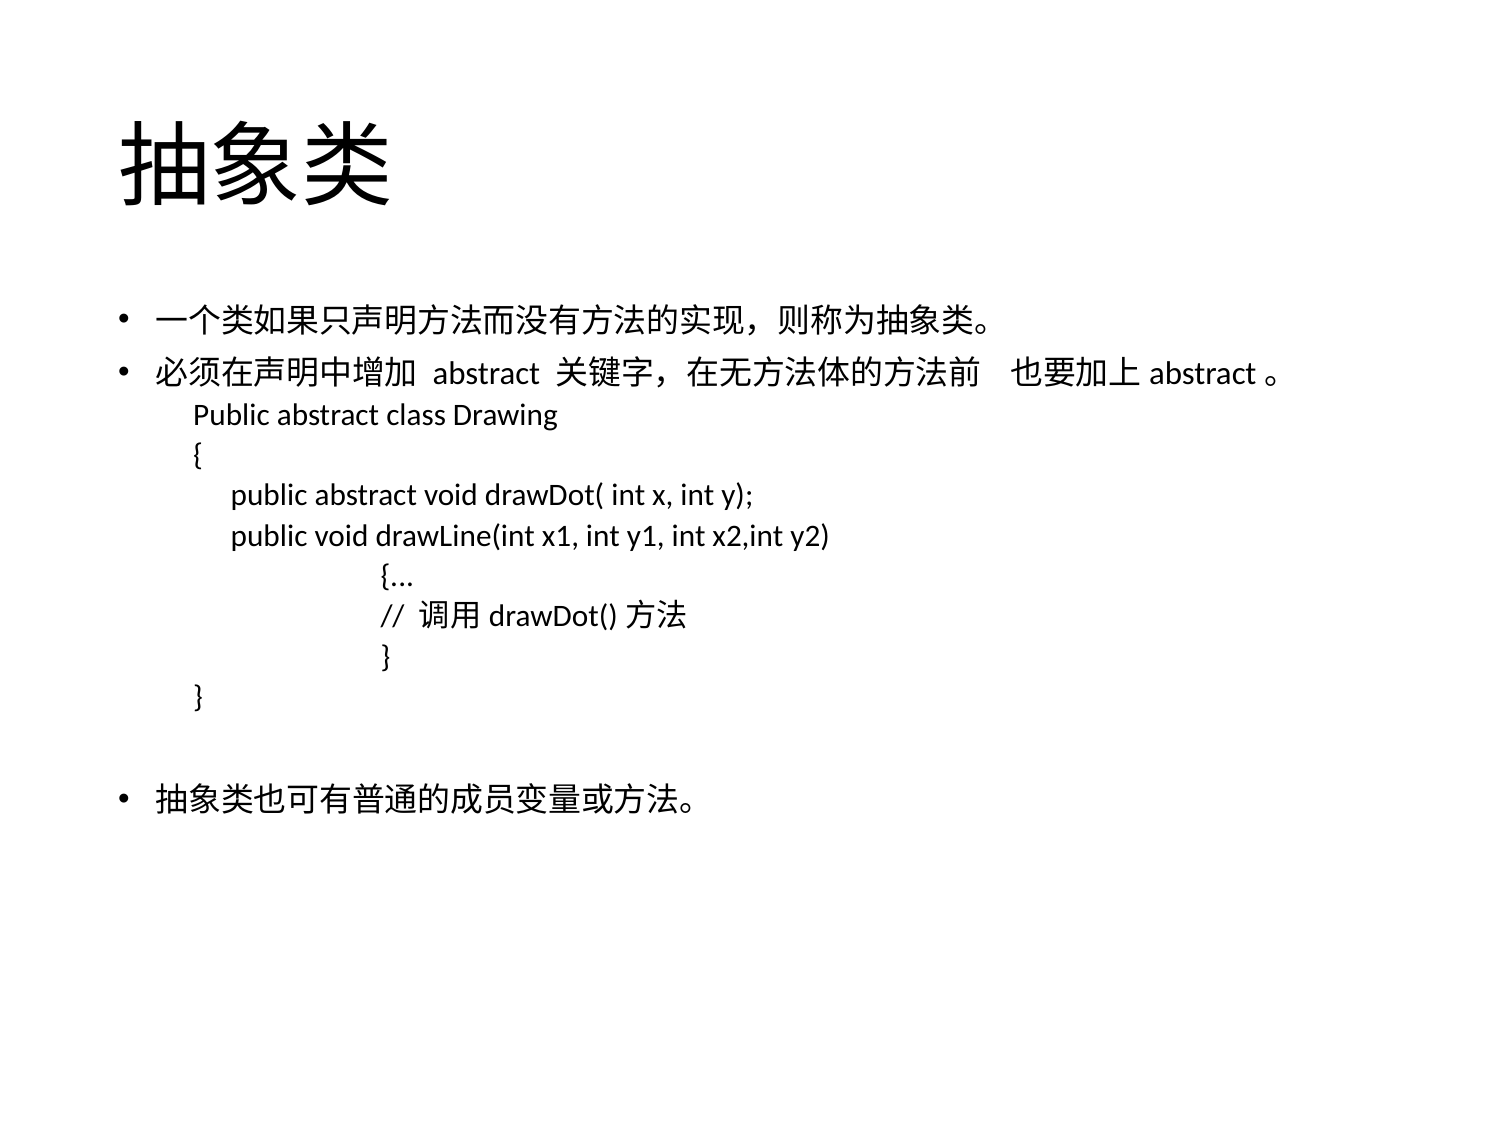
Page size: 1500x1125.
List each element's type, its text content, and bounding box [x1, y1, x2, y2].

list 一个类如果只声明方法而没有方法的实现，则称为抽象类。 必须在声明中增加 abstract 关键字，在无方法体的方法前 也要加上abstract。 Public abstract class Drawing { public abstract void drawDot( int x, int y); public void drawLine(int x1, int y1, int x2,int y2) {... // 调用drawDot()方法 } } 抽象类也可有普通的成员变量或方法。 [103, 299, 1397, 1014]
title 抽象类 [103, 59, 1397, 278]
